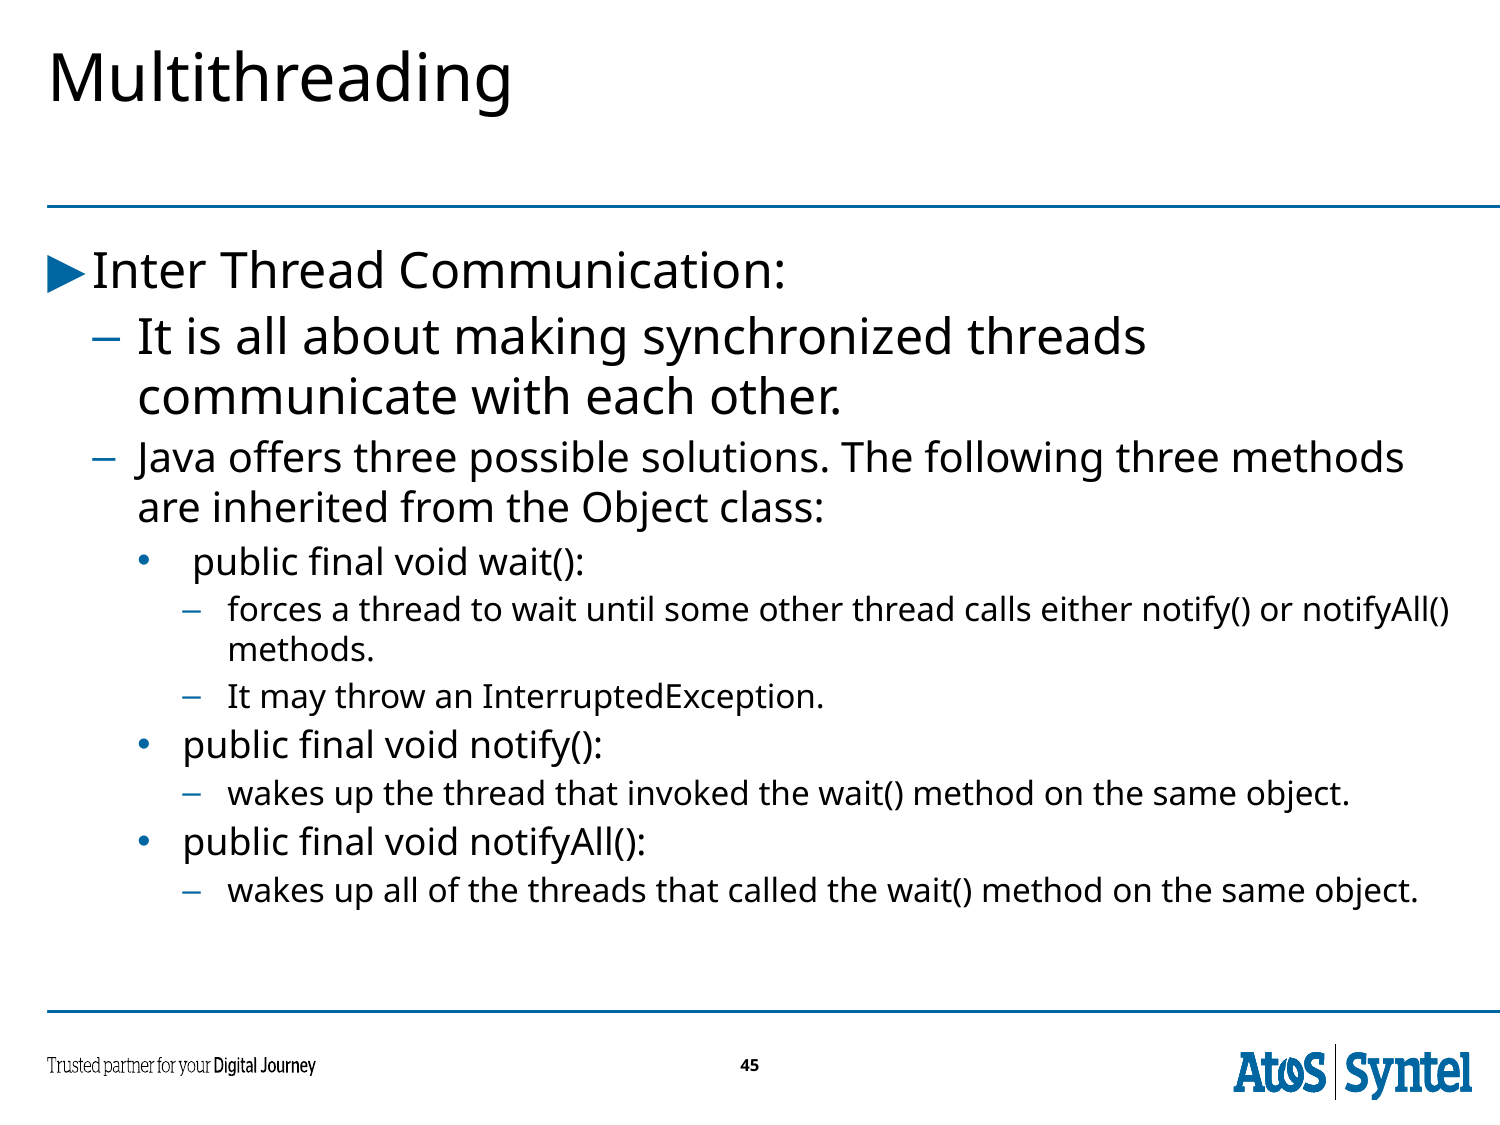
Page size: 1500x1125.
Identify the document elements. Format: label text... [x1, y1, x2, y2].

list Inter Thread Communication: It is all about making synchronized threads communicate with each other. Java offers three possible solutions. The following three methods are inherited from the Object class: public final void wait(): forces a thread to wait until some other thread calls either notify() or notifyAll() methods. It may throw an InterruptedException. public final void notify(): wakes up the thread that invoked the wait() method on the same object. public final void notifyAll(): wakes up all of the threads that called the wait() method on the same object. [47, 238, 1471, 983]
title Multithreading [47, 26, 1471, 185]
